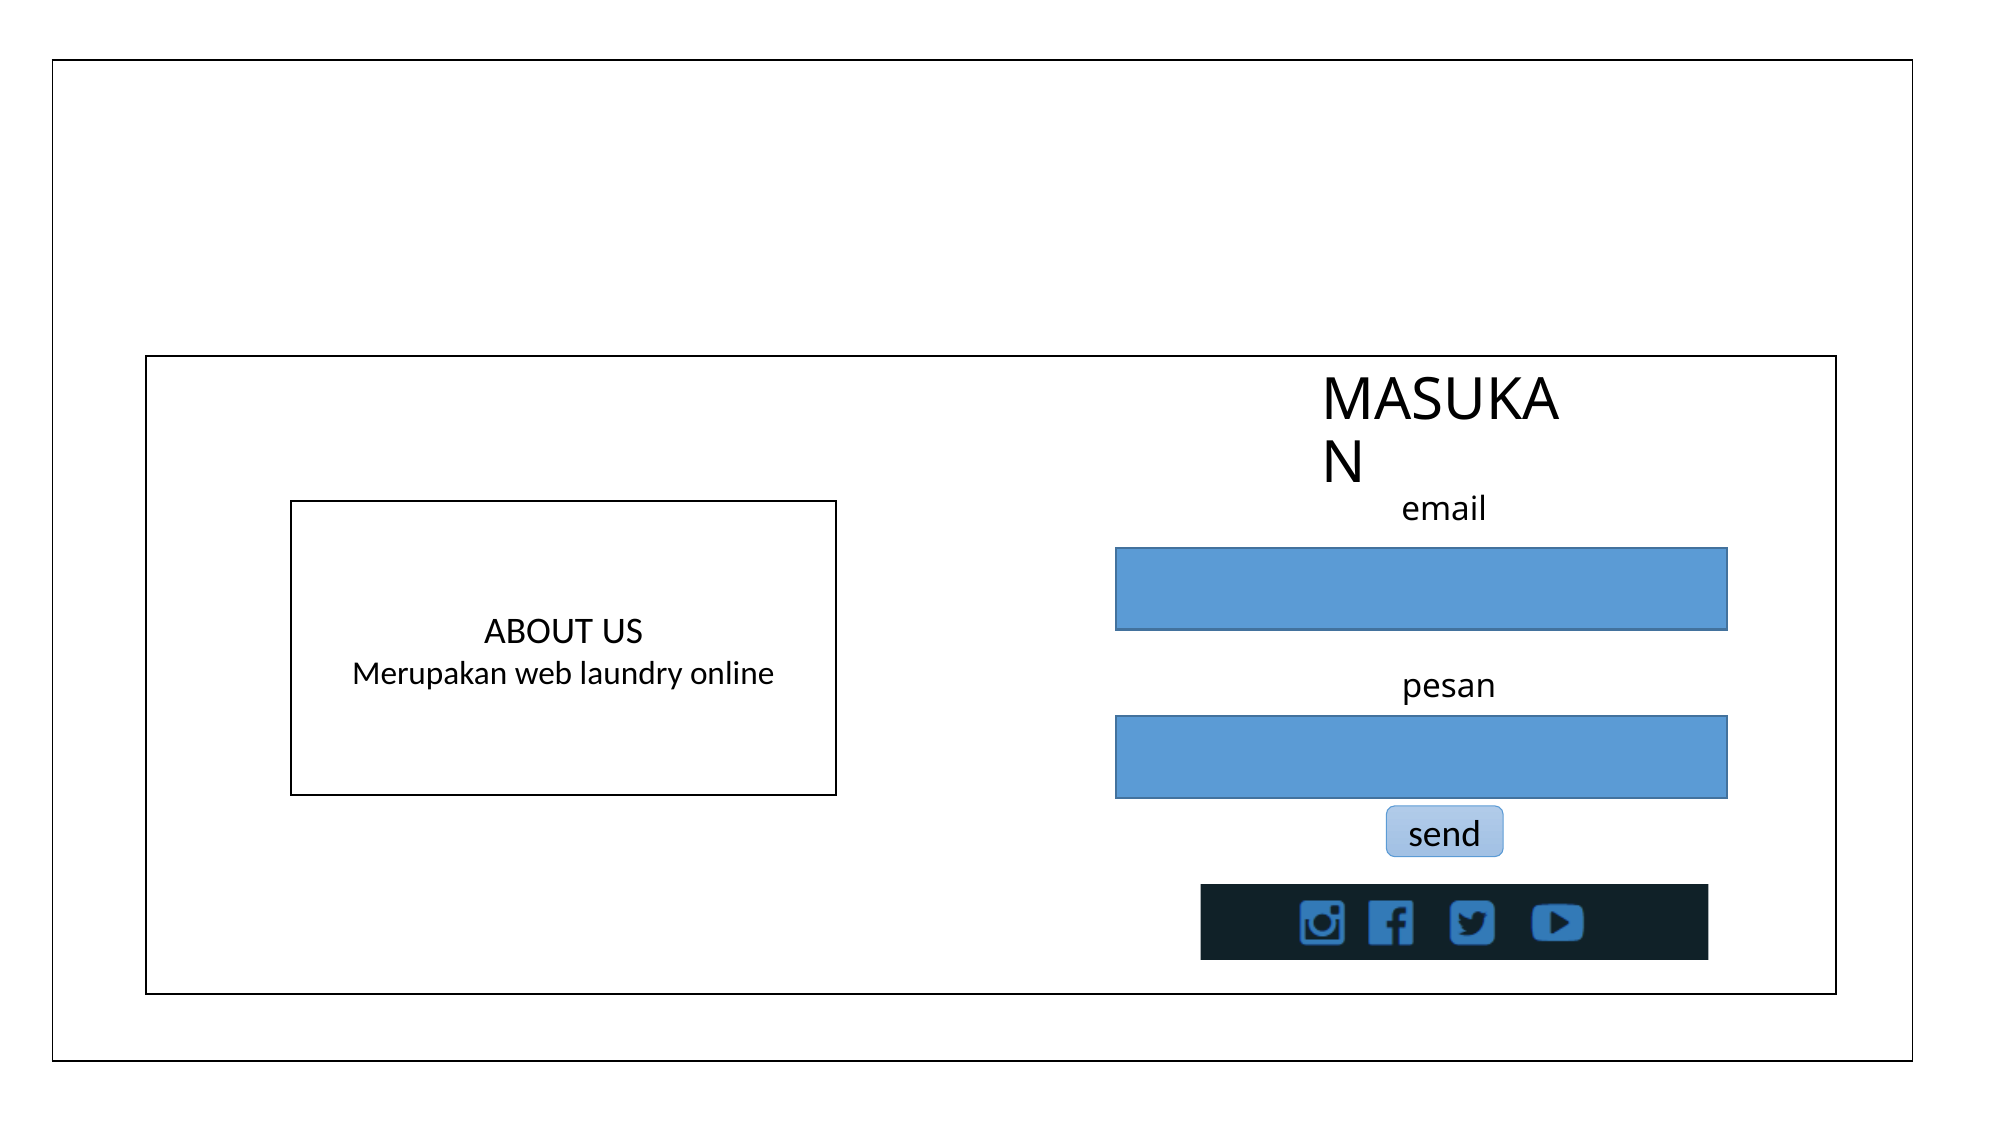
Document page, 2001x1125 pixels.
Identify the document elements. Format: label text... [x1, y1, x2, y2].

picture [1200, 884, 1709, 960]
text_box ABOUT US Merupakan web laundry online [290, 500, 837, 796]
text_box [145, 355, 1837, 995]
text_box [1115, 715, 1728, 799]
text_box MASUKAN [1306, 402, 1603, 462]
text_box email [1386, 476, 1523, 544]
table_header [53, 61, 1912, 1060]
text_box pesan [1386, 653, 1523, 721]
text_box [1115, 547, 1728, 631]
text_box send [1385, 805, 1504, 858]
